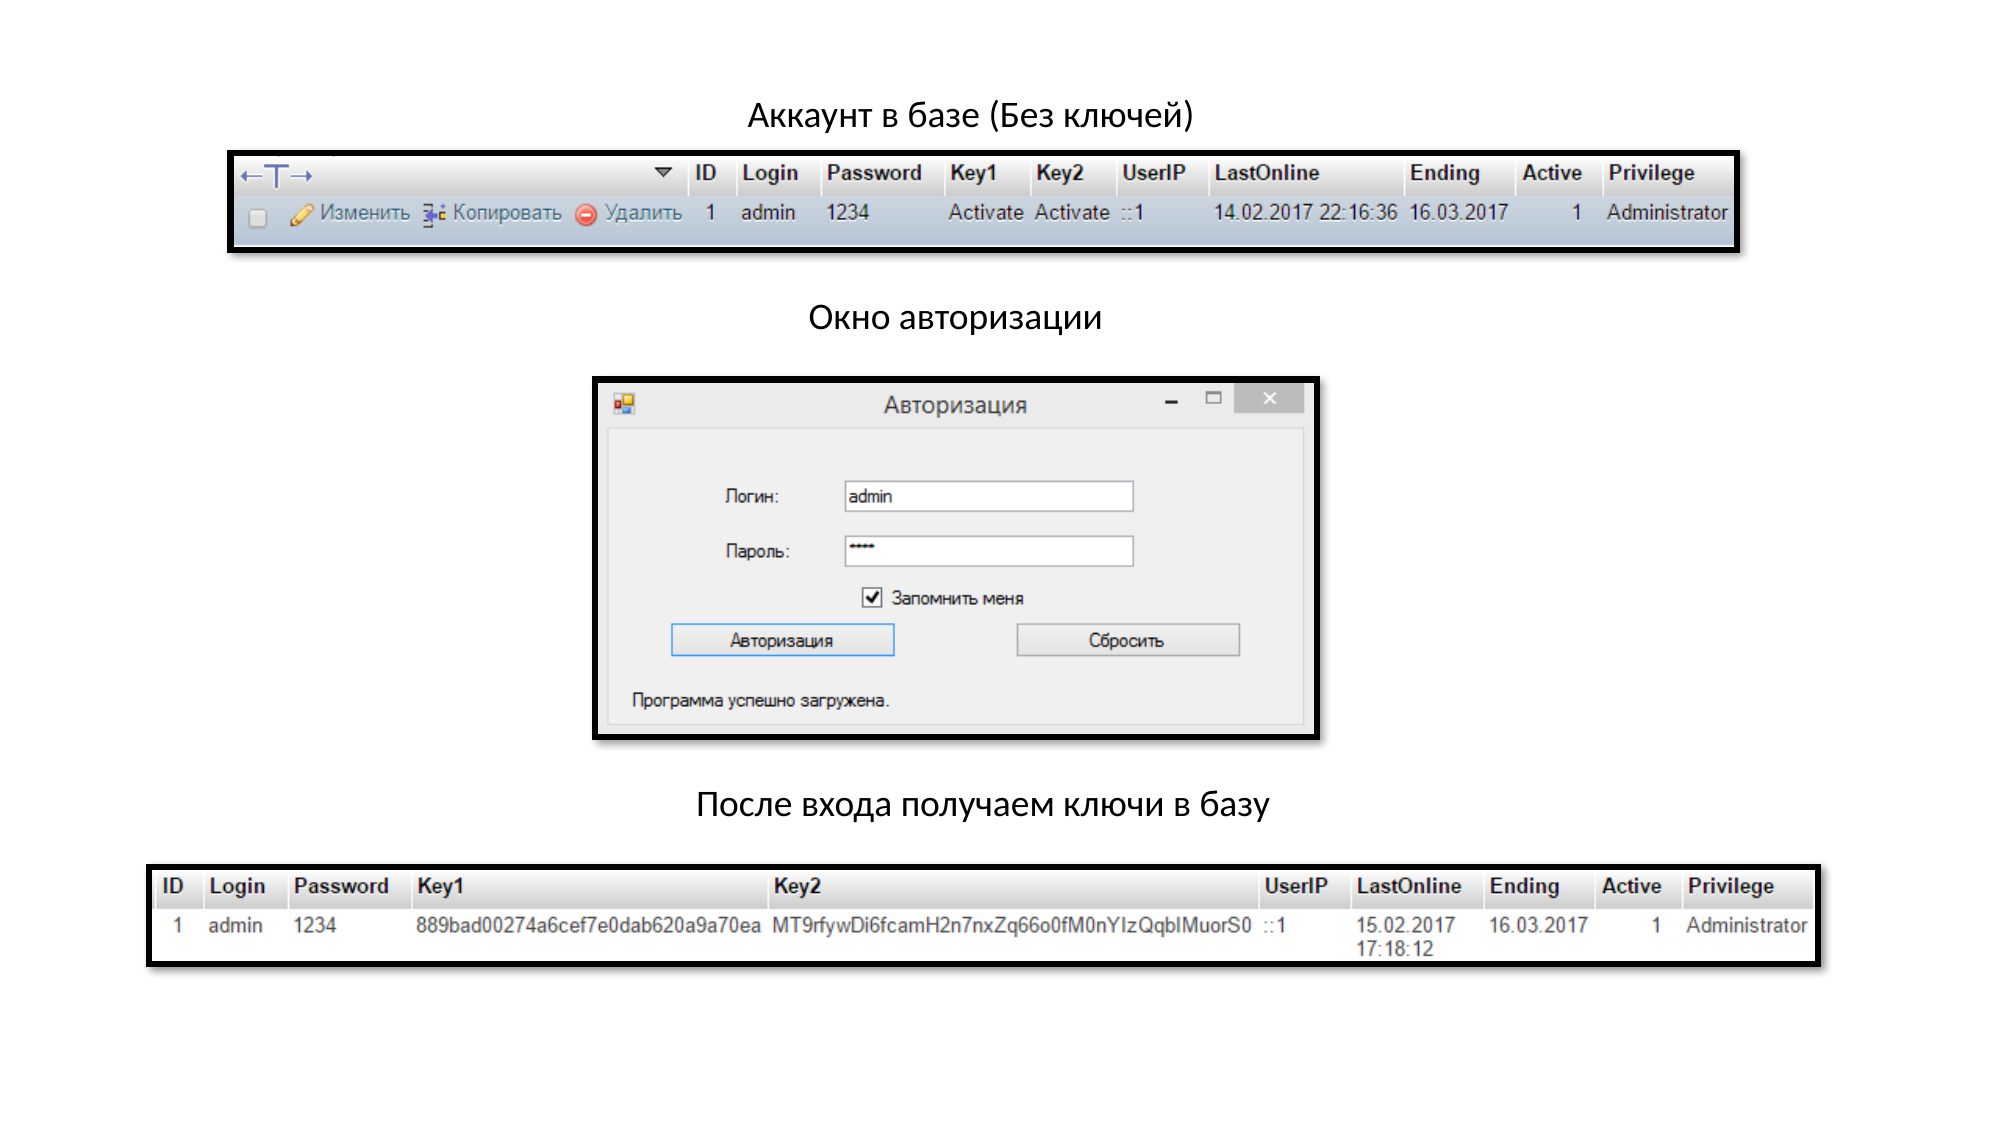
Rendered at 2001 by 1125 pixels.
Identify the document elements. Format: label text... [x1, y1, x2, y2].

picture [598, 382, 1314, 735]
text_box Аккаунт в базе (Без ключей) [732, 82, 1210, 142]
text_box Окно авторизации [793, 284, 1119, 344]
picture [152, 870, 1815, 961]
picture [233, 155, 1734, 247]
text_box После входа получаем ключи в базу [681, 771, 1286, 832]
